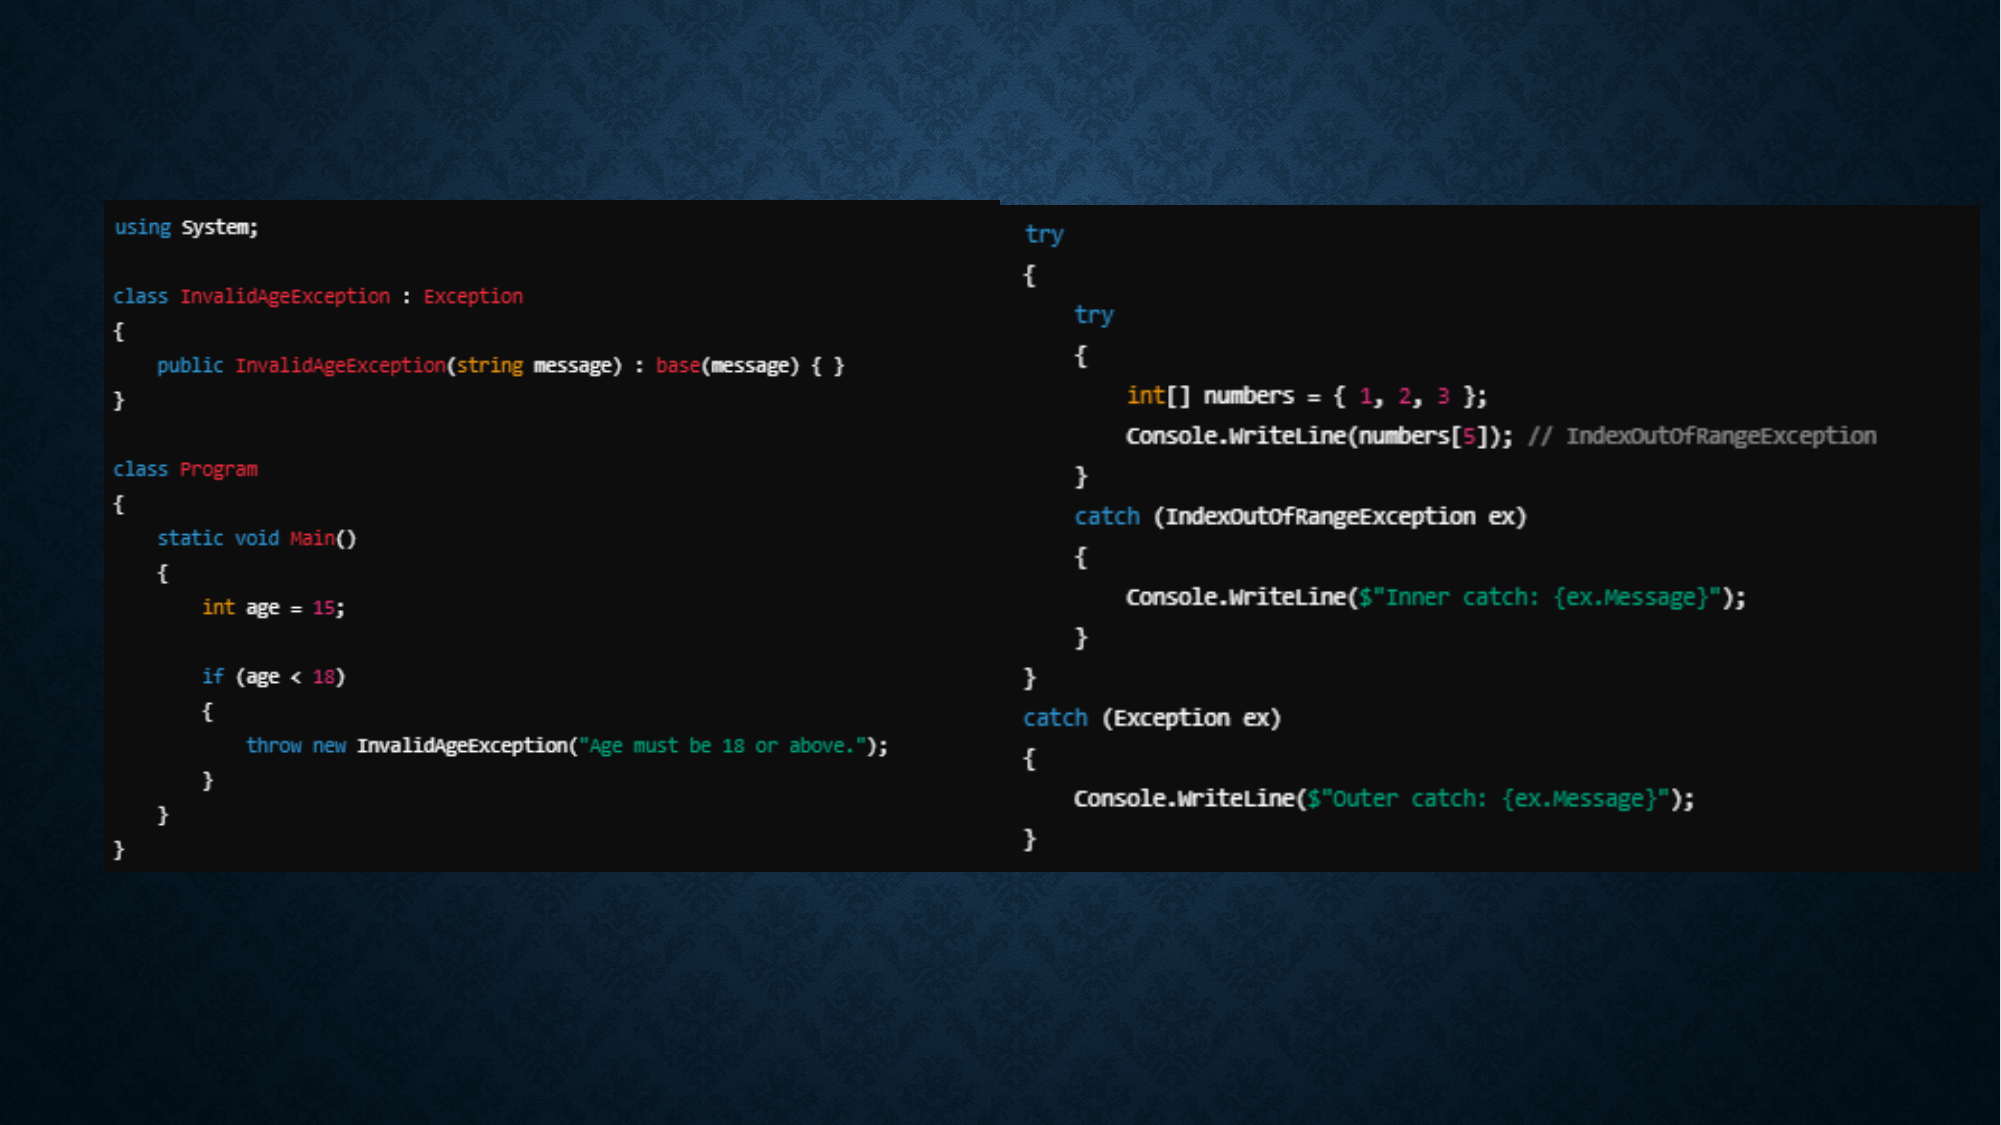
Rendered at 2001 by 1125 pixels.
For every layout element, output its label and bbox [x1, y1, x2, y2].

picture [104, 200, 1980, 873]
